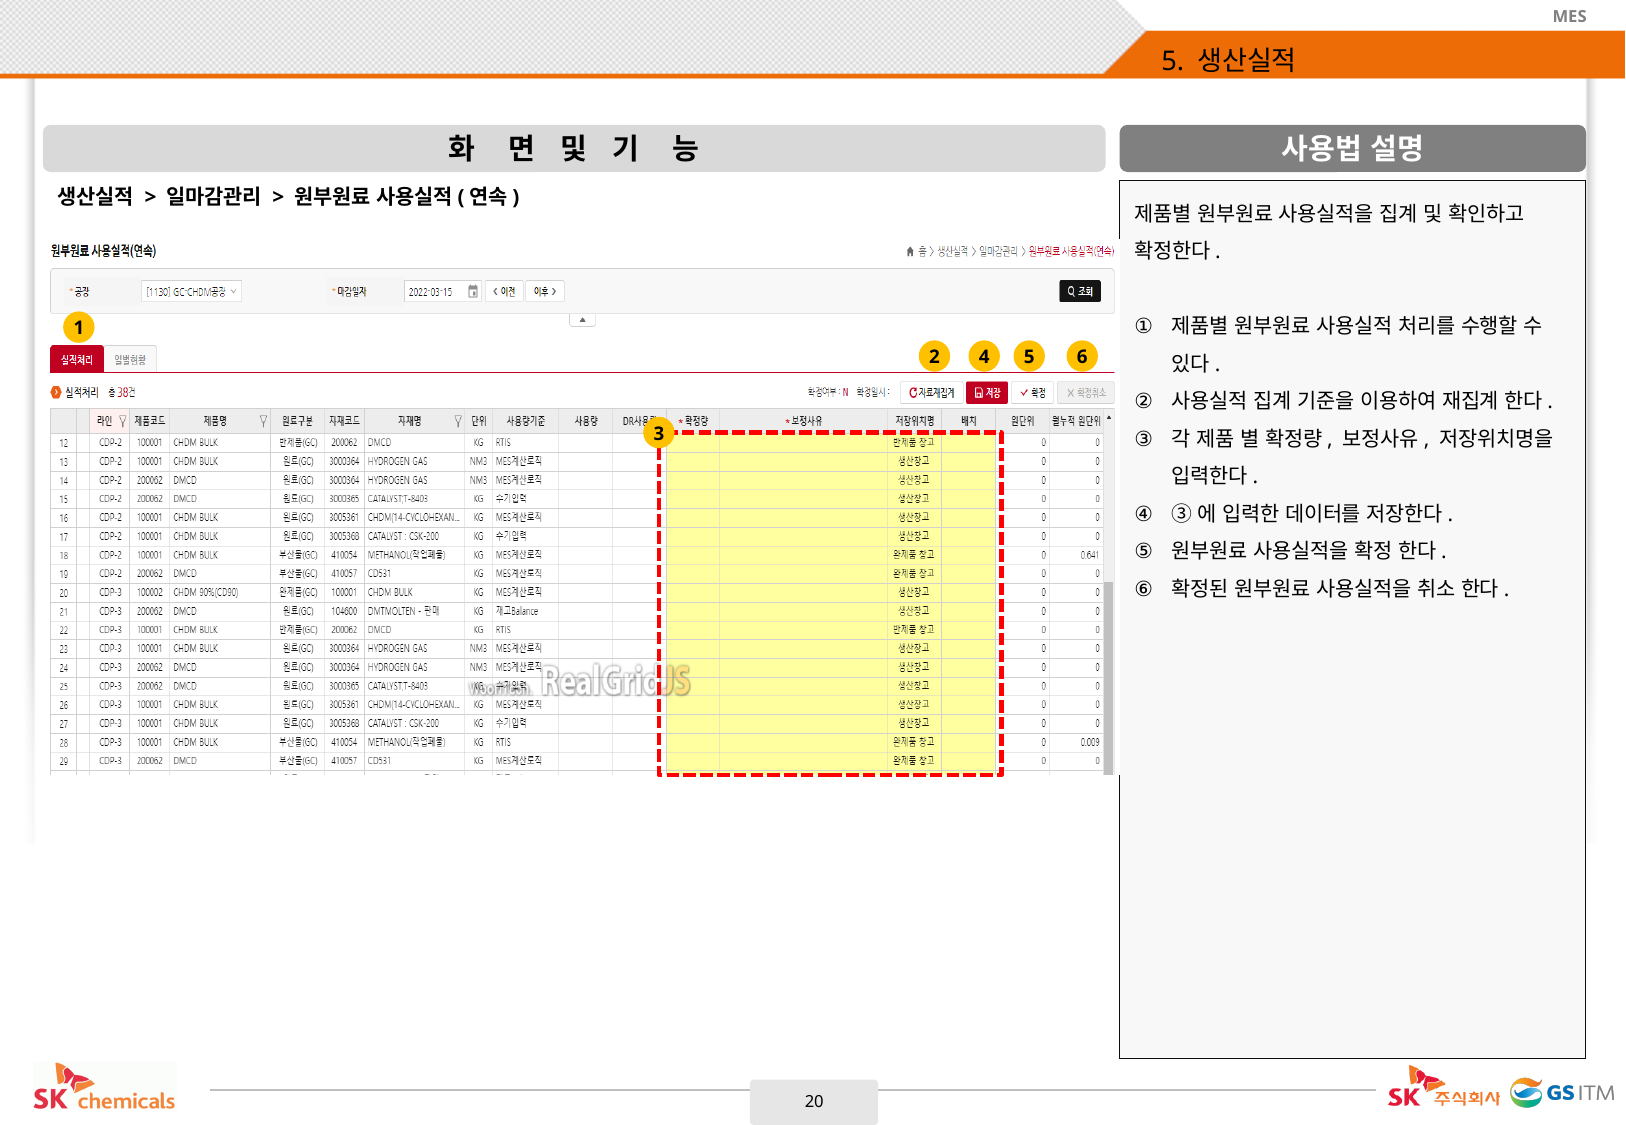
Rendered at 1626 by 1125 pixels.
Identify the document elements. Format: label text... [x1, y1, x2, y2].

picture [0, 0, 1625, 1125]
title 5. 생산실적 [1146, 28, 1625, 92]
text_box 생산실적 > 일마감관리 > 원부원료 사용실적(연속) [43, 176, 535, 217]
text_box 제품별 원부원료 사용실적을 집계 및 확인하고 확정한다. 제품별 원부원료 사용실적 처리를 수행할 수 있다. 사용실적 집계 기준을 이용하여 재집계 한다. 각 제품 별 확정량, 보정사유, 저장위치명을 입력한다. ③에 입력한 데이터를 저장한다. 원부원료 사용실적을 확정 한다. 확정된 원부원료 사용실적을 취소 한다. [1119, 180, 1586, 1059]
